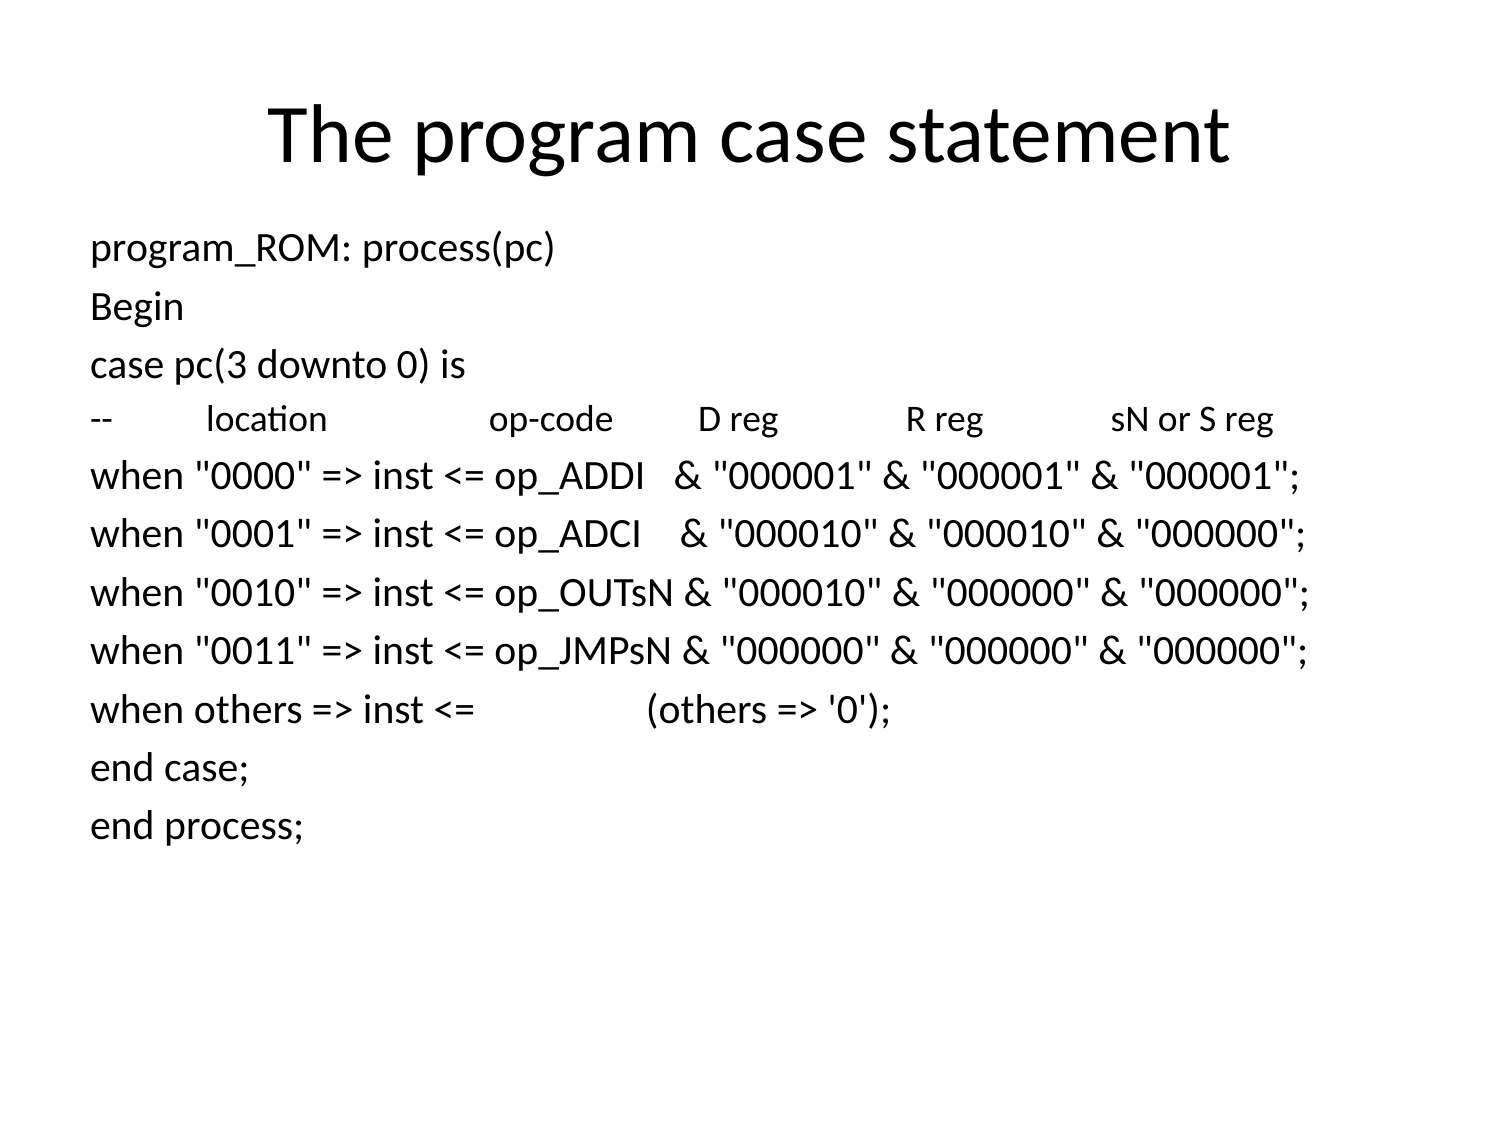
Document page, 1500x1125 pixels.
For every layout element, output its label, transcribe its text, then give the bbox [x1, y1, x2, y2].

list program_ROM: process(pc) Begin case pc(3 downto 0) is -- location op-code D reg R reg sN or S reg when "0000" => inst <= op_ADDI & "000001" & "000001" & "000001"; when "0001" => inst <= op_ADCI & "000010" & "000010" & "000000"; when "0010" => inst <= op_OUTsN & "000010" & "000000" & "000000"; when "0011" => inst <= op_JMPsN & "000000" & "000000" & "000000"; when others => inst <= (others => '0'); end case; end process; [75, 212, 1425, 1005]
title The program case statement [75, 45, 1425, 212]
